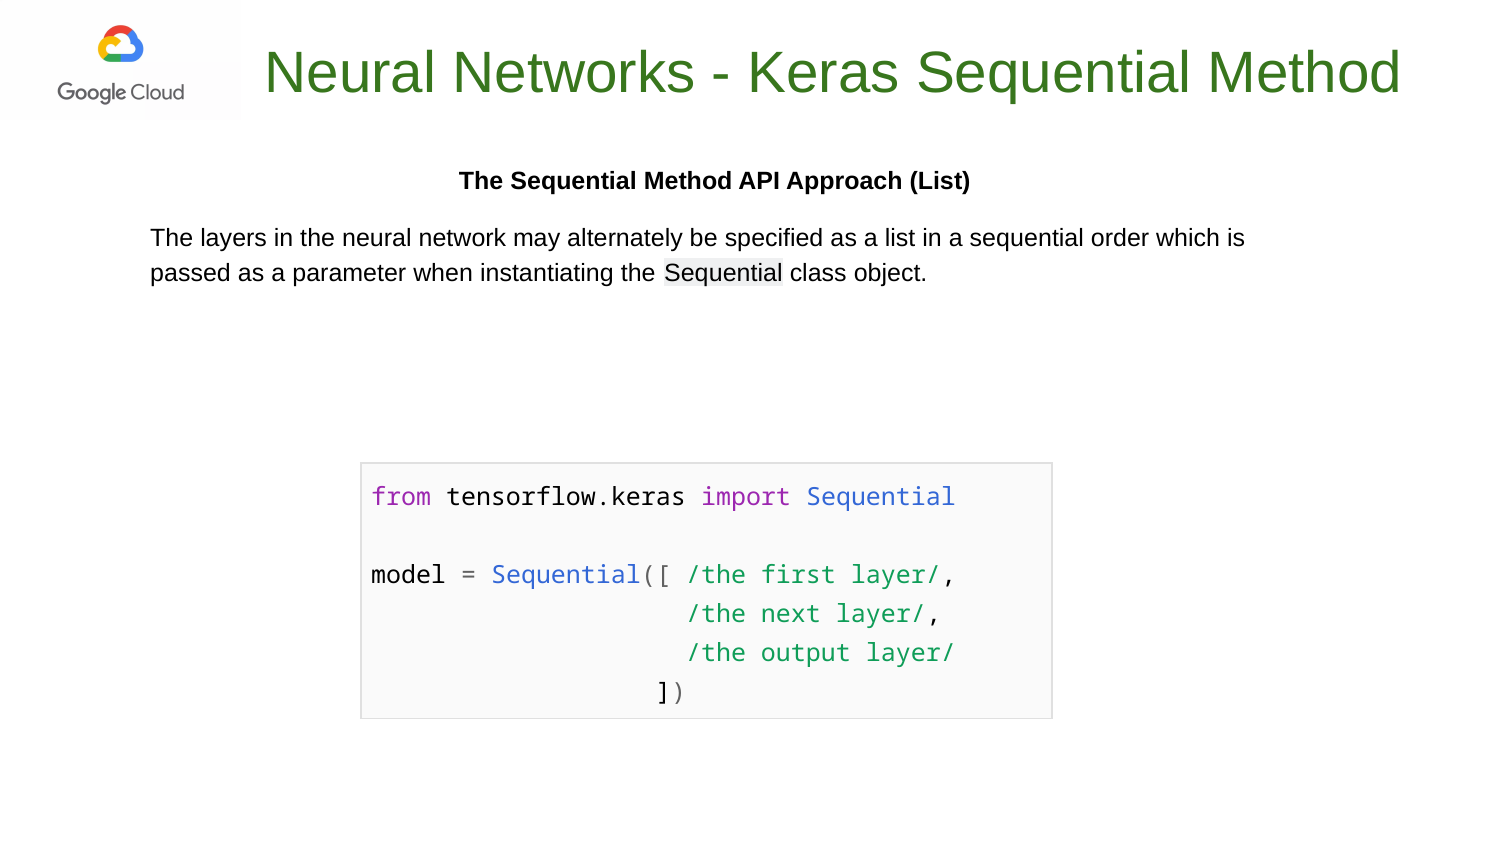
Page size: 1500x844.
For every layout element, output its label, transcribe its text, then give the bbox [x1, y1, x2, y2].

picture [0, 0, 241, 121]
subtitle Neural Networks - Keras Sequential Method [135, 19, 1500, 150]
table_header from tensorflow.keras import Sequential model = Sequential([ /the first layer/, /the next layer/, /the output layer/ ]) [362, 464, 1051, 718]
text_box The Sequential Method API Approach (List) The layers in the neural network may alternately be specified as a list in a sequential order which is passed as a parameter when instantiating the Sequential class object. [135, 149, 1296, 815]
